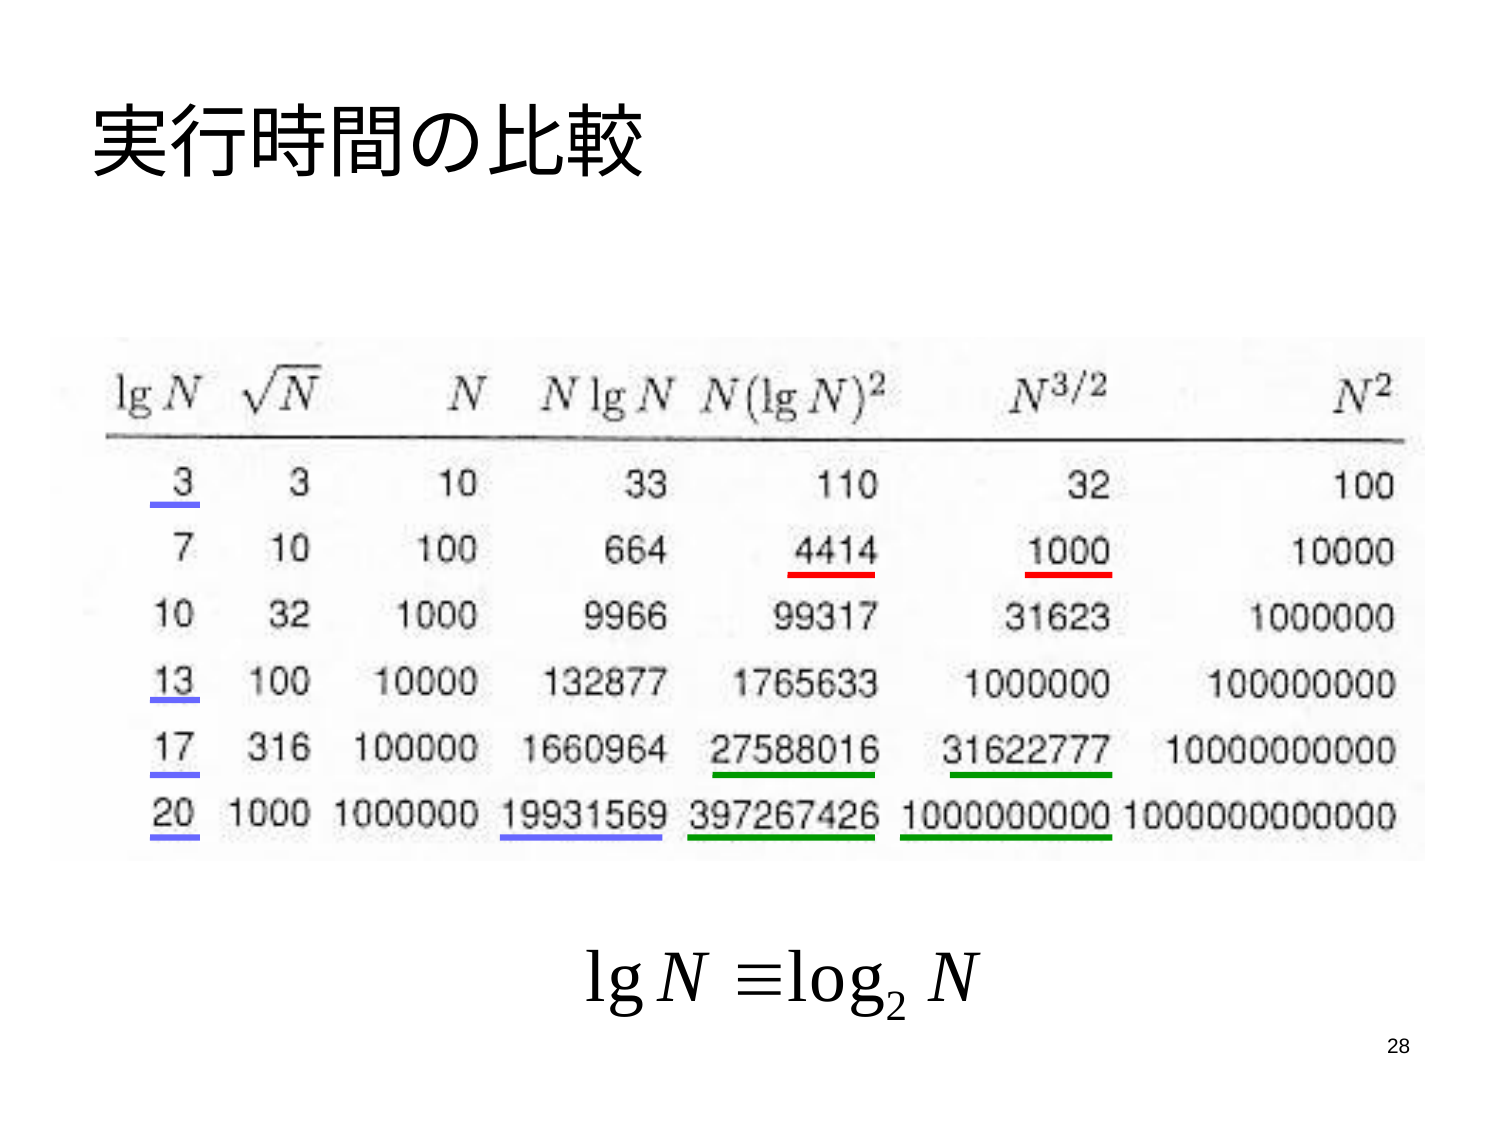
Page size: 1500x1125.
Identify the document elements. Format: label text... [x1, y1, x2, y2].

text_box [575, 927, 1000, 1033]
slide_number 28 [1074, 1024, 1426, 1101]
title 実行時間の比較 [75, 45, 1425, 233]
picture [49, 337, 1426, 861]
